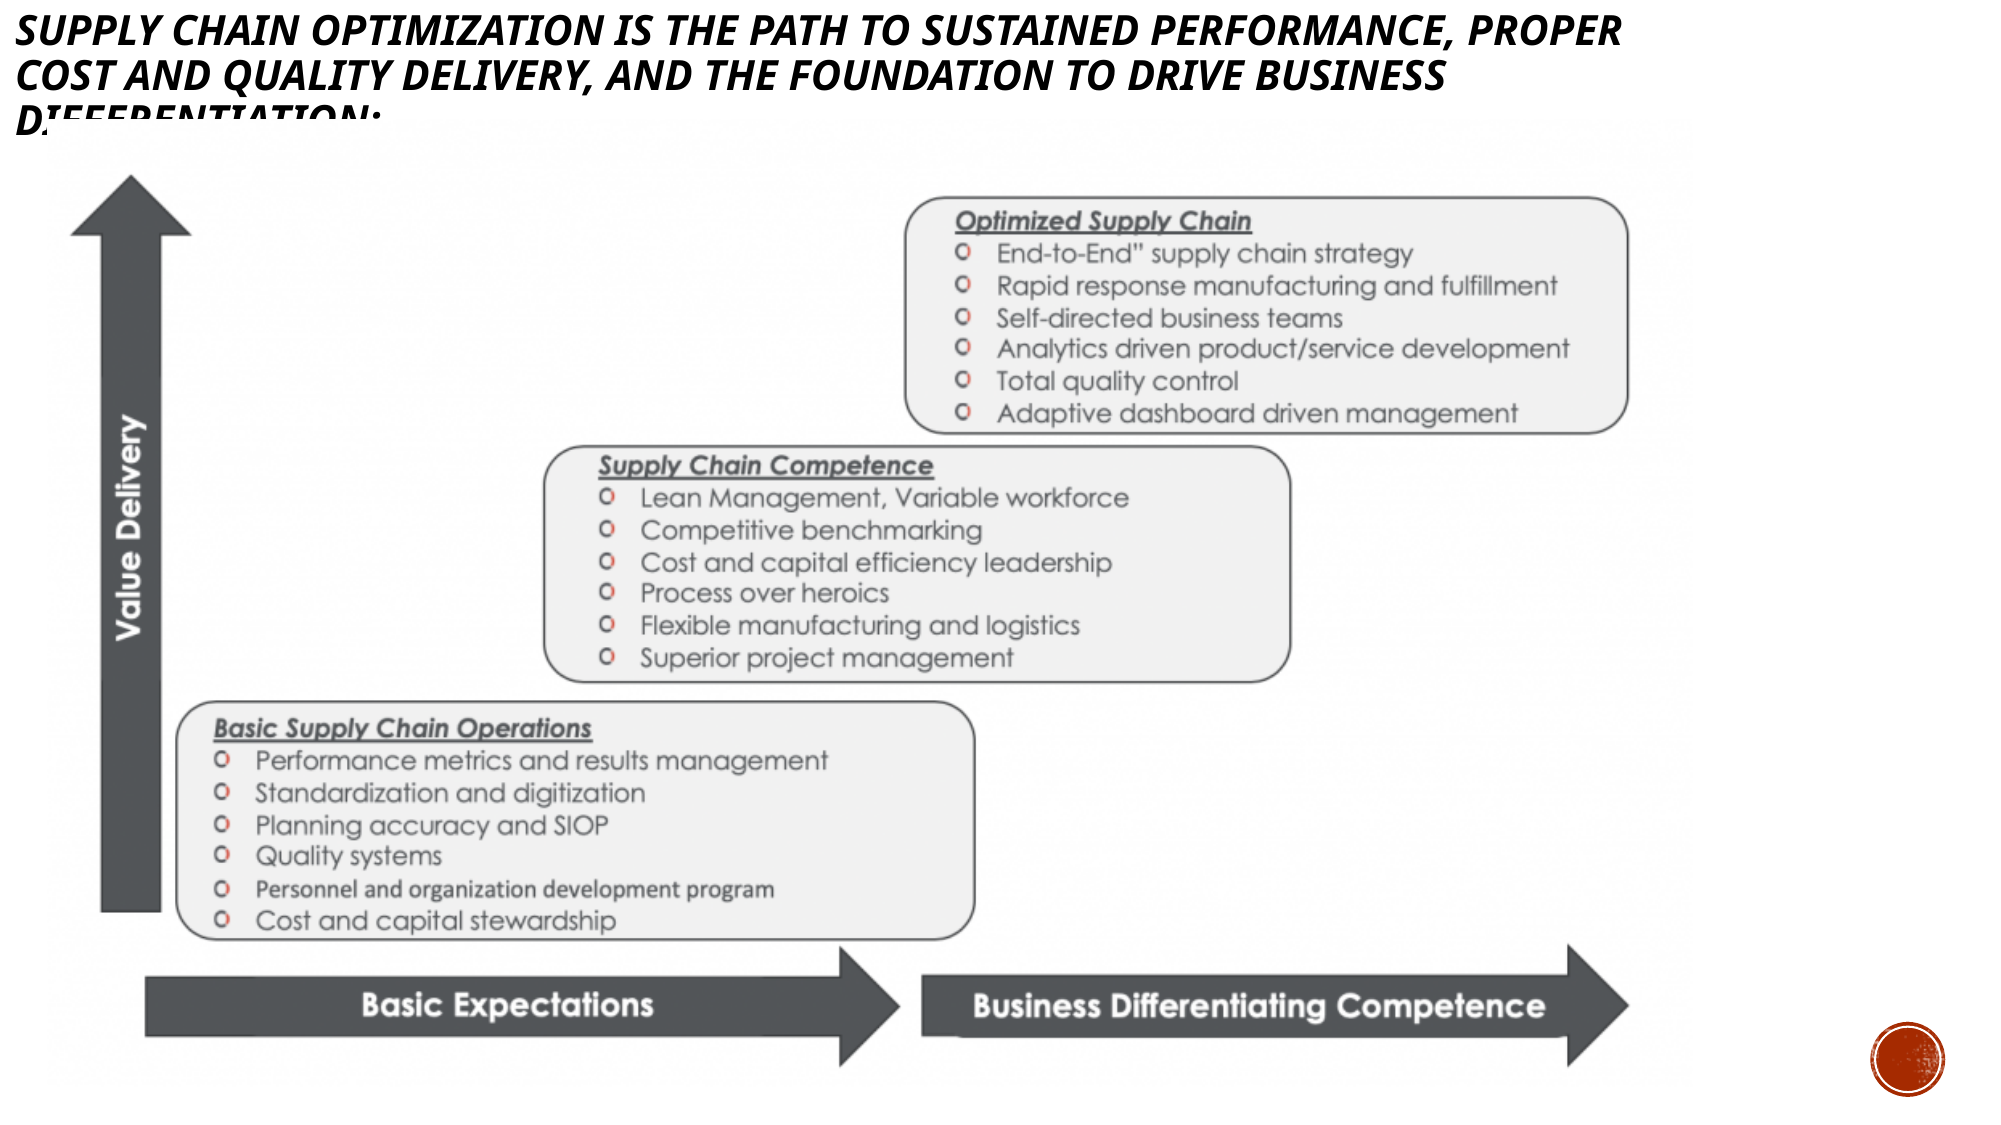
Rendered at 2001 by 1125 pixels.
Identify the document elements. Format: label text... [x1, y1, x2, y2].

title Supply Chain optimization is the path to sustained performance, proper cost and quality delivery, and the foundation to drive business differentiation: [0, 0, 1650, 155]
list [52, 123, 1690, 1085]
